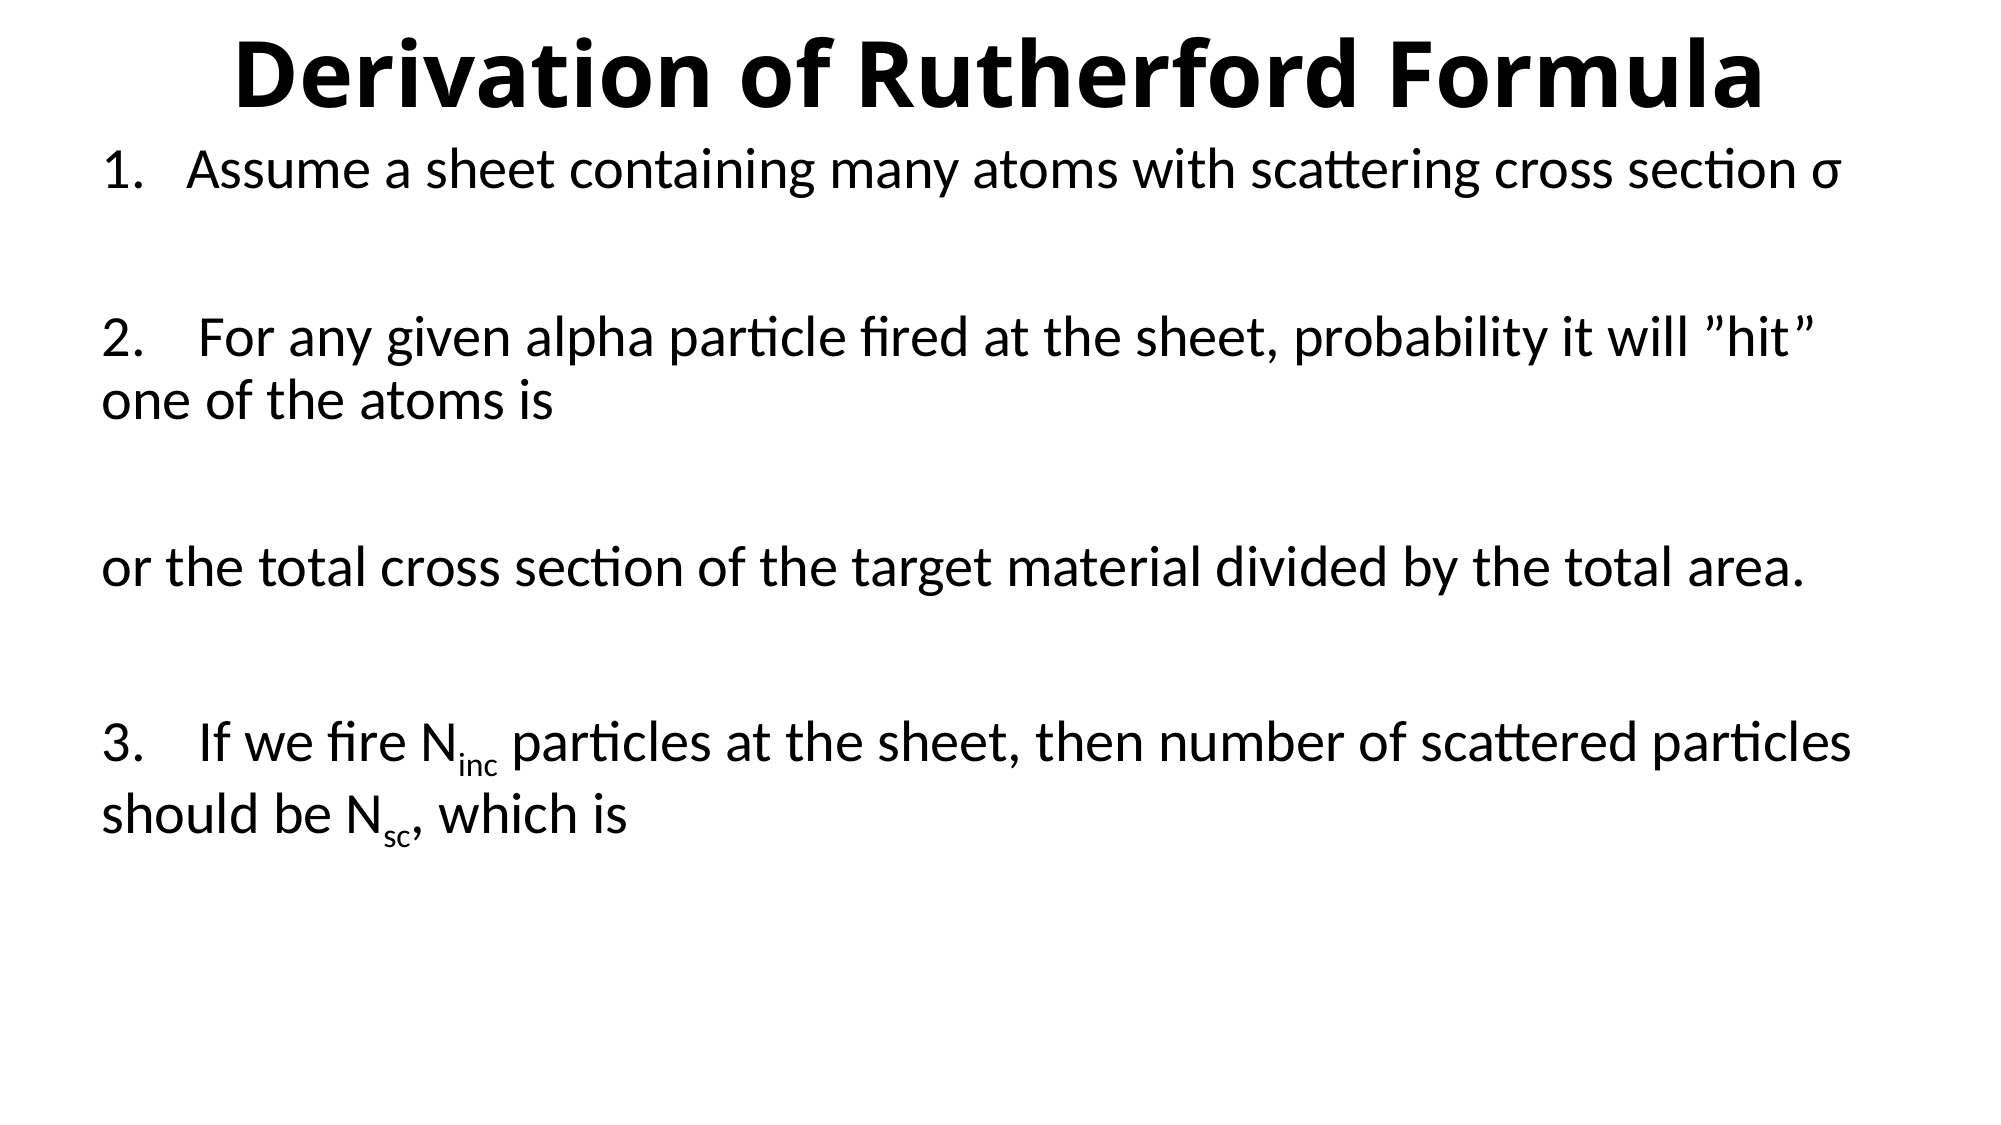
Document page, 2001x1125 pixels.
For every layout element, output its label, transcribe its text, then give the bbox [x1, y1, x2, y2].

title Derivation of Rutherford Formula [137, 0, 1863, 187]
